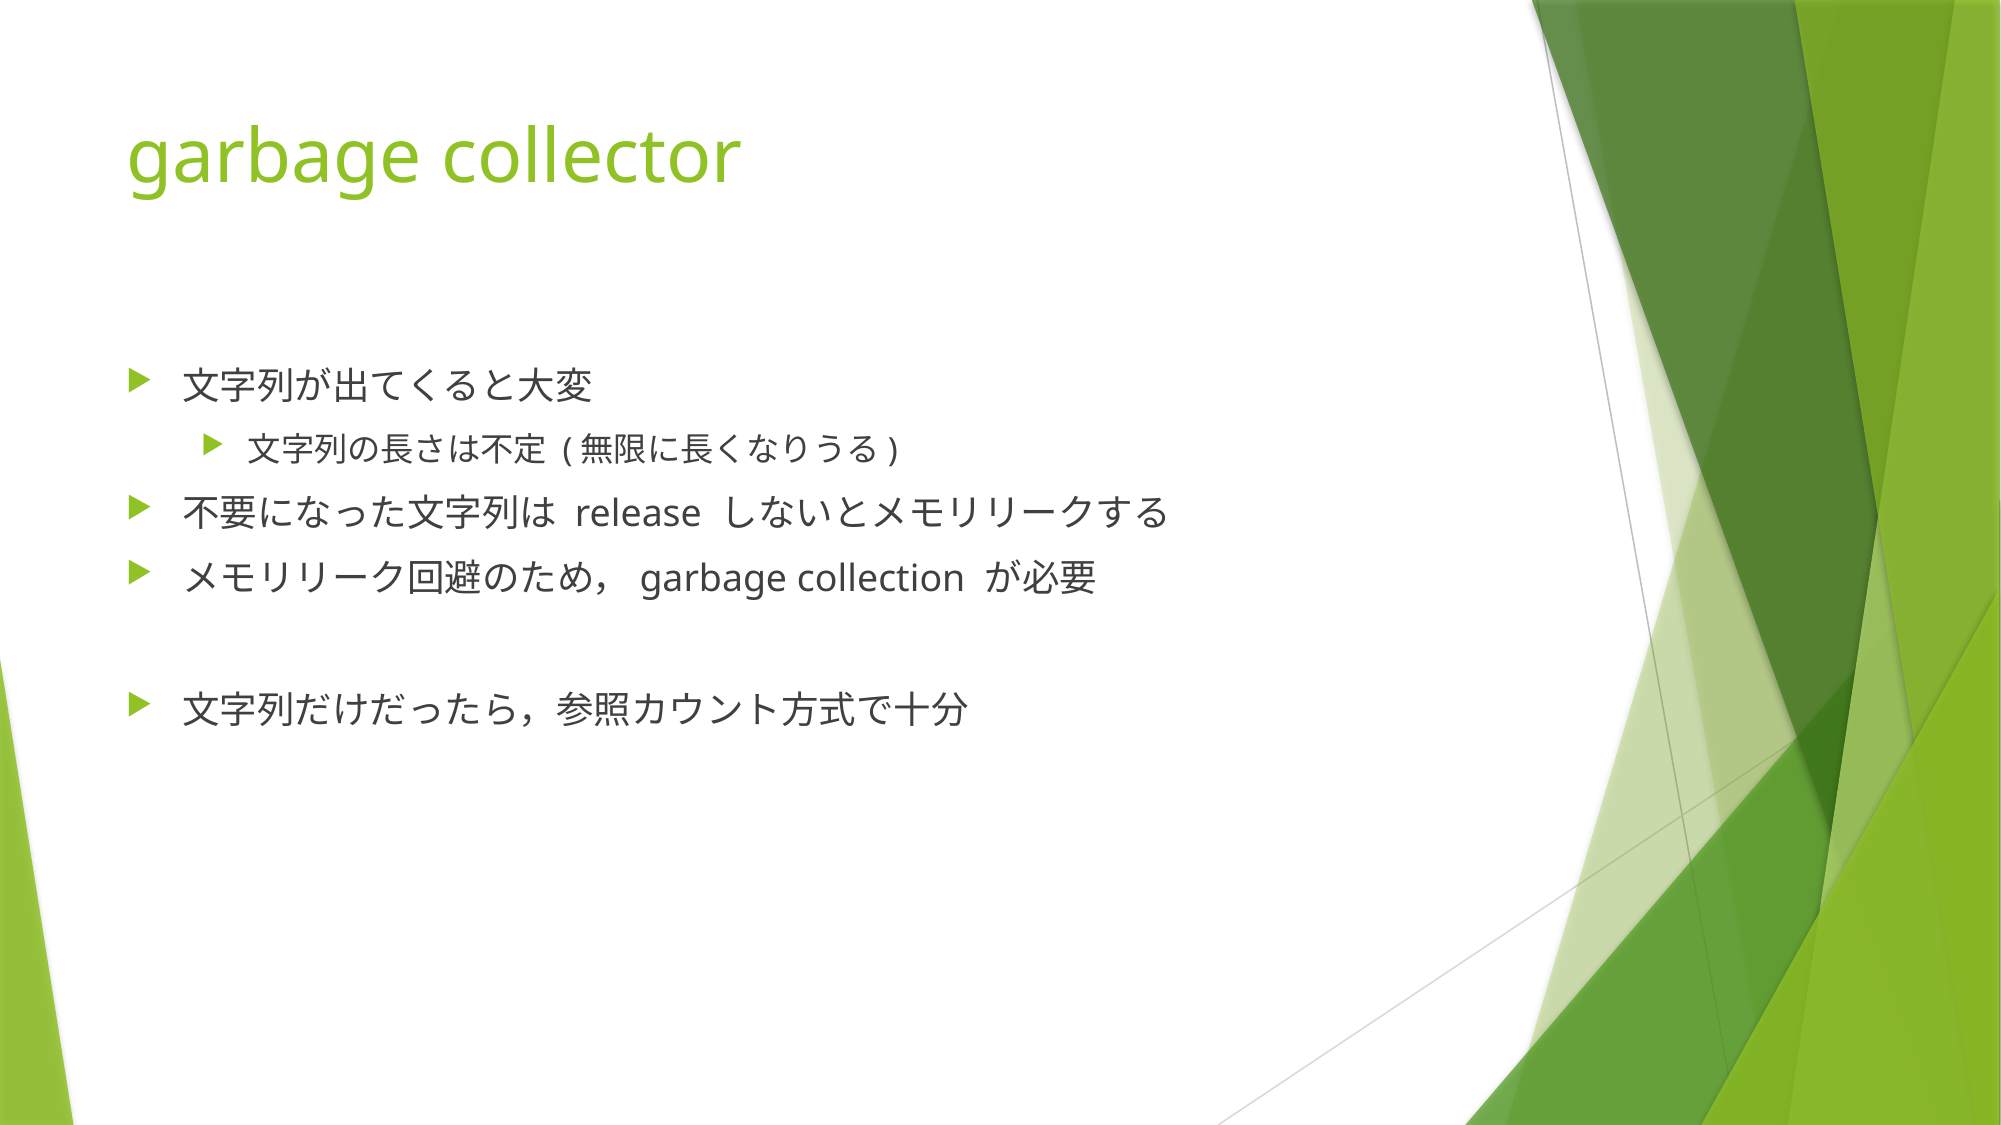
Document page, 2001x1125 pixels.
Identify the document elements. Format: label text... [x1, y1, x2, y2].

title garbage collector [111, 99, 1522, 317]
list 文字列が出てくると大変 文字列の長さは不定 (無限に長くなりうる) 不要になった文字列は release しないとメモリリークする メモリリーク回避のため，garbage collection が必要 文字列だけだったら，参照カウント方式で十分 [111, 354, 1522, 992]
